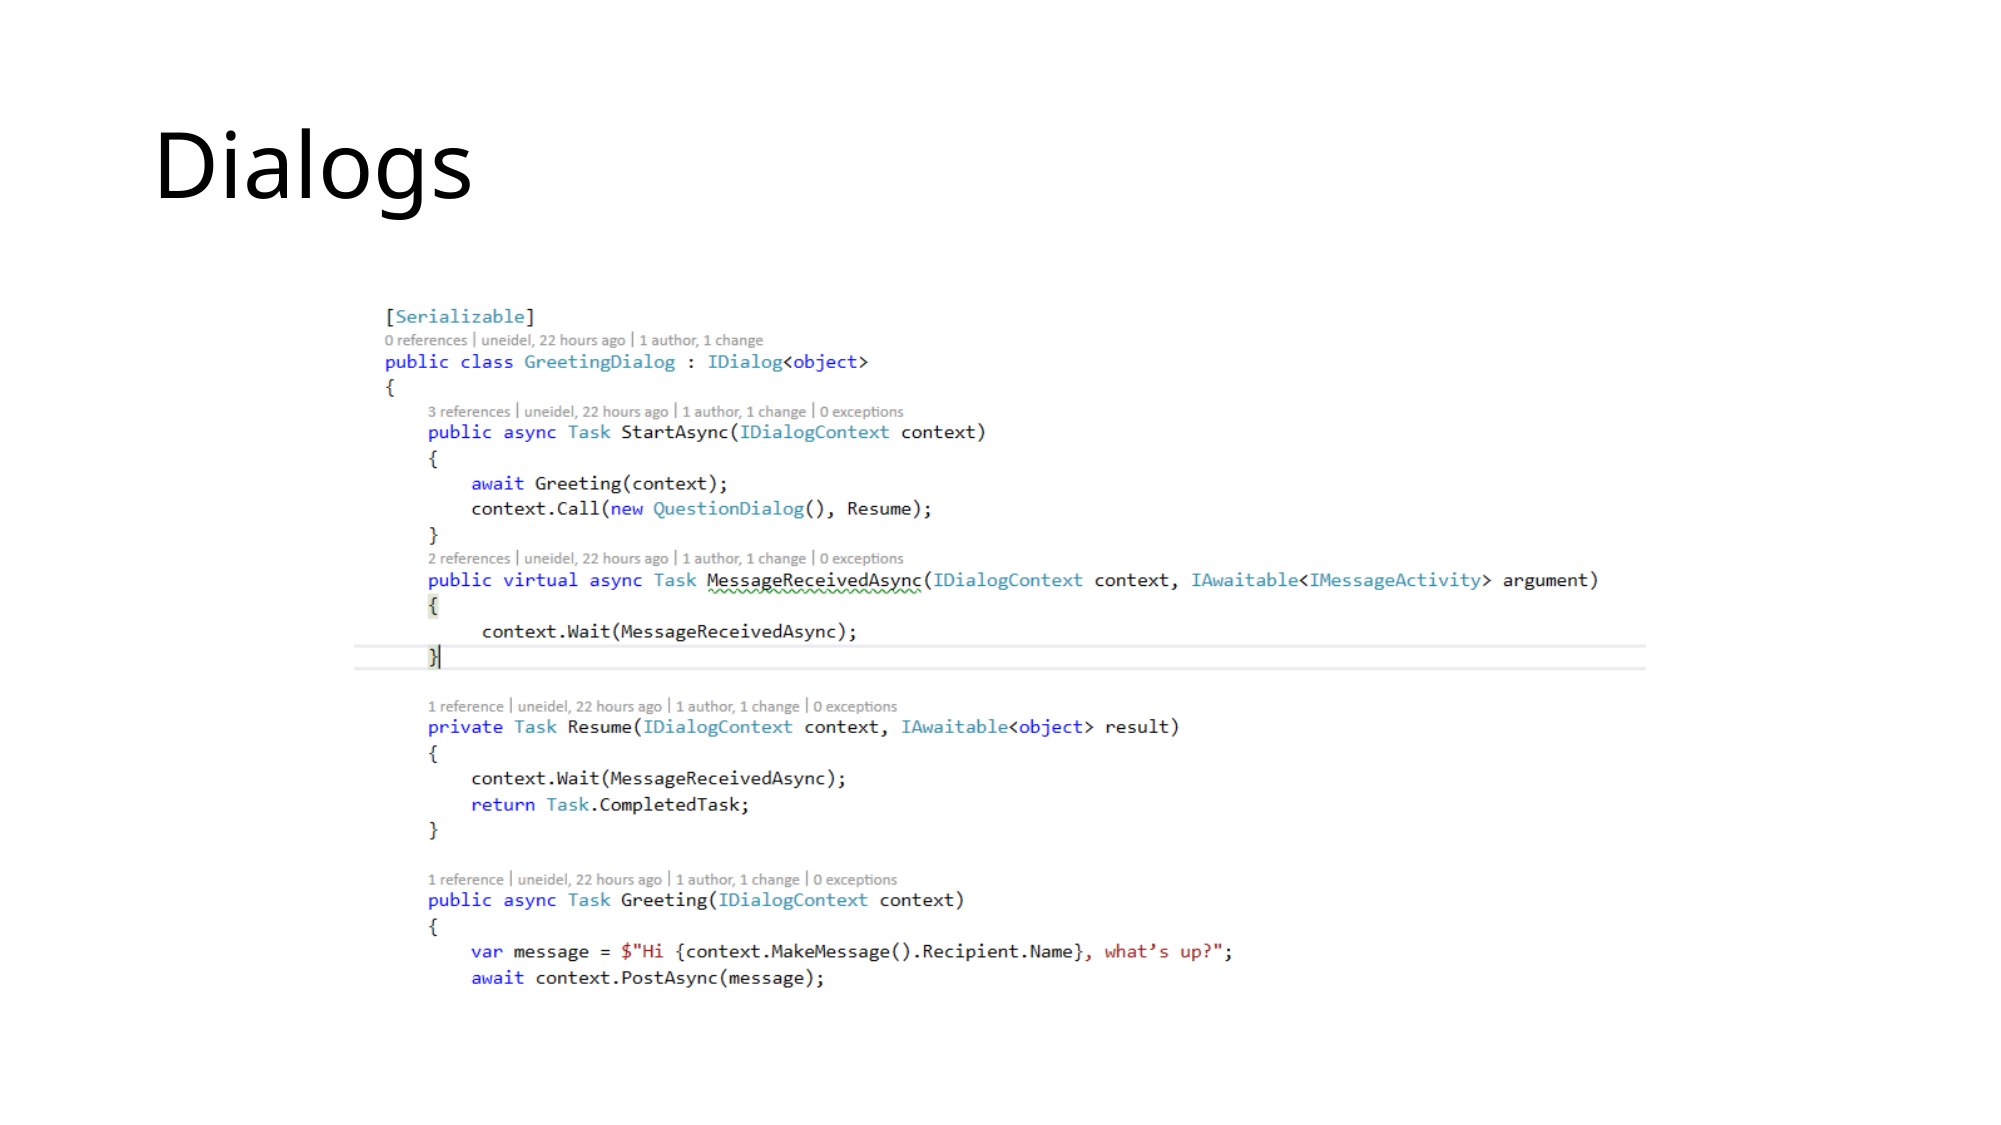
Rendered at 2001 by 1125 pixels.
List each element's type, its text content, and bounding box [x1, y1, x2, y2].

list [354, 299, 1646, 1014]
title Dialogs [137, 59, 1863, 278]
